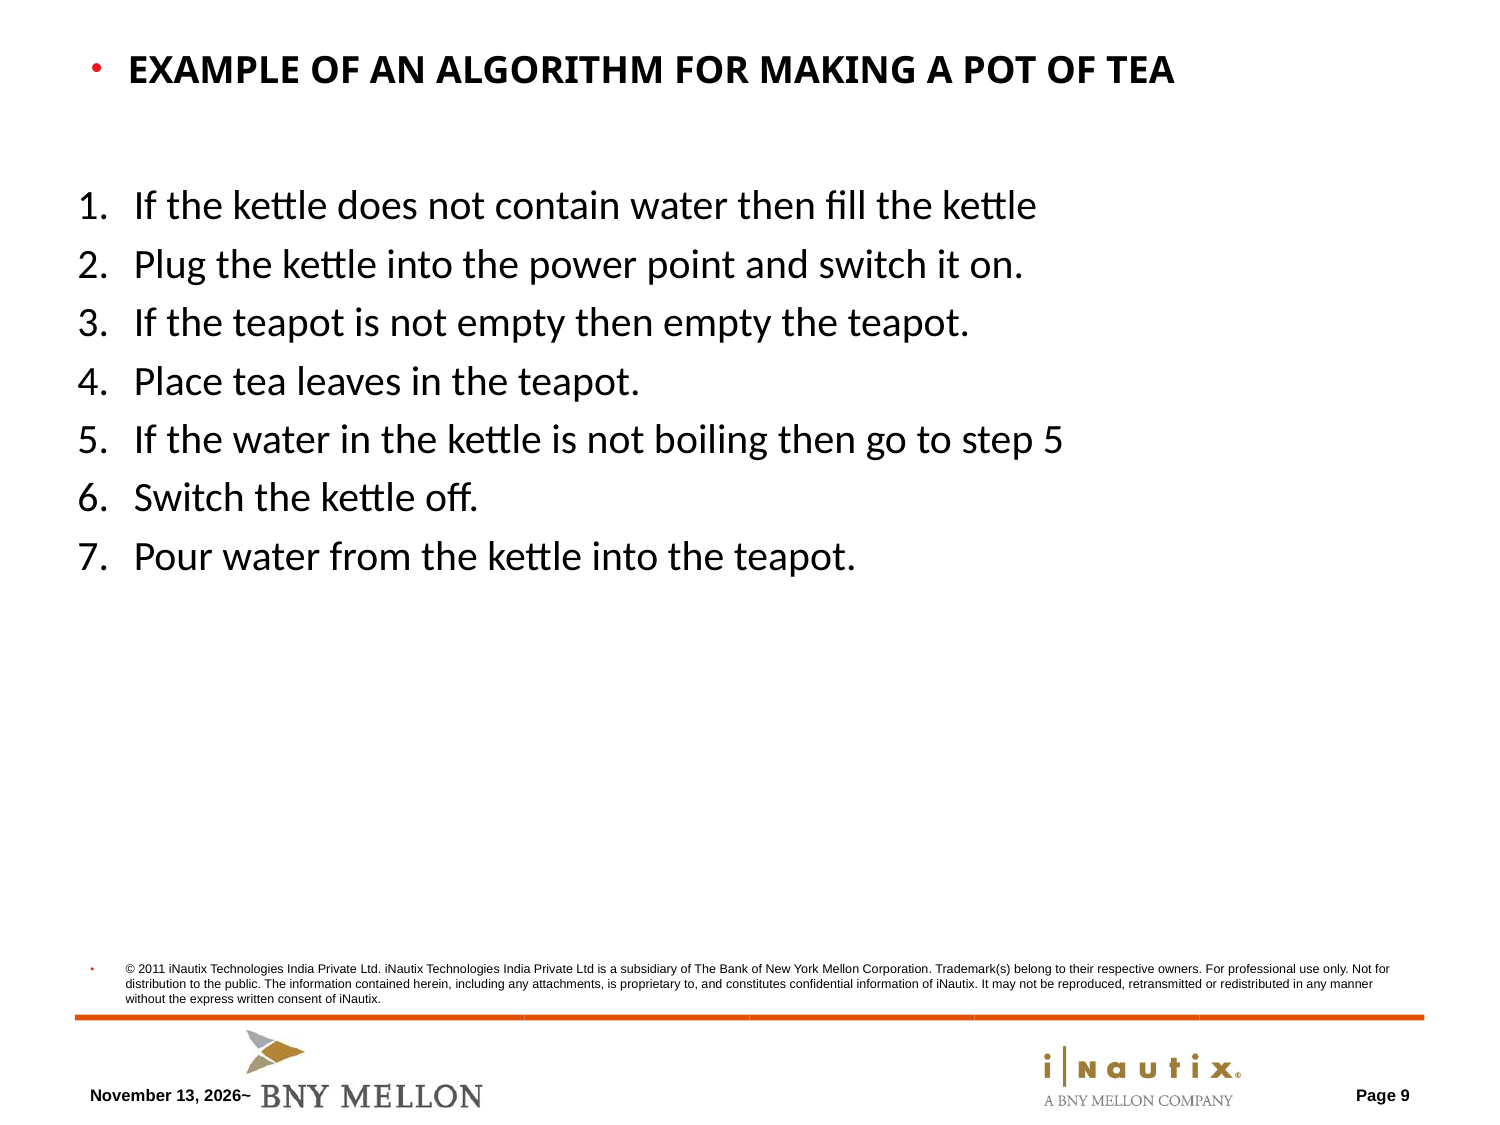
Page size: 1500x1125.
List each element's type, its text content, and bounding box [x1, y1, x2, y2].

picture [1037, 1037, 1112, 1111]
list If the kettle does not contain water then fill the kettle Plug the kettle into the power point and switch it on. If the teapot is not empty then empty the teapot. Place tea leaves in the teapot. If the water in the kettle is not boiling then go to step 5 Switch the kettle off. Pour water from the kettle into the teapot. [62, 112, 1422, 676]
picture [225, 1022, 511, 1125]
slide_number Page 9 [1112, 1037, 1426, 1113]
title Example of an algorithm for making a pot of tea [74, 0, 1288, 112]
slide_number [74, 1037, 388, 1113]
